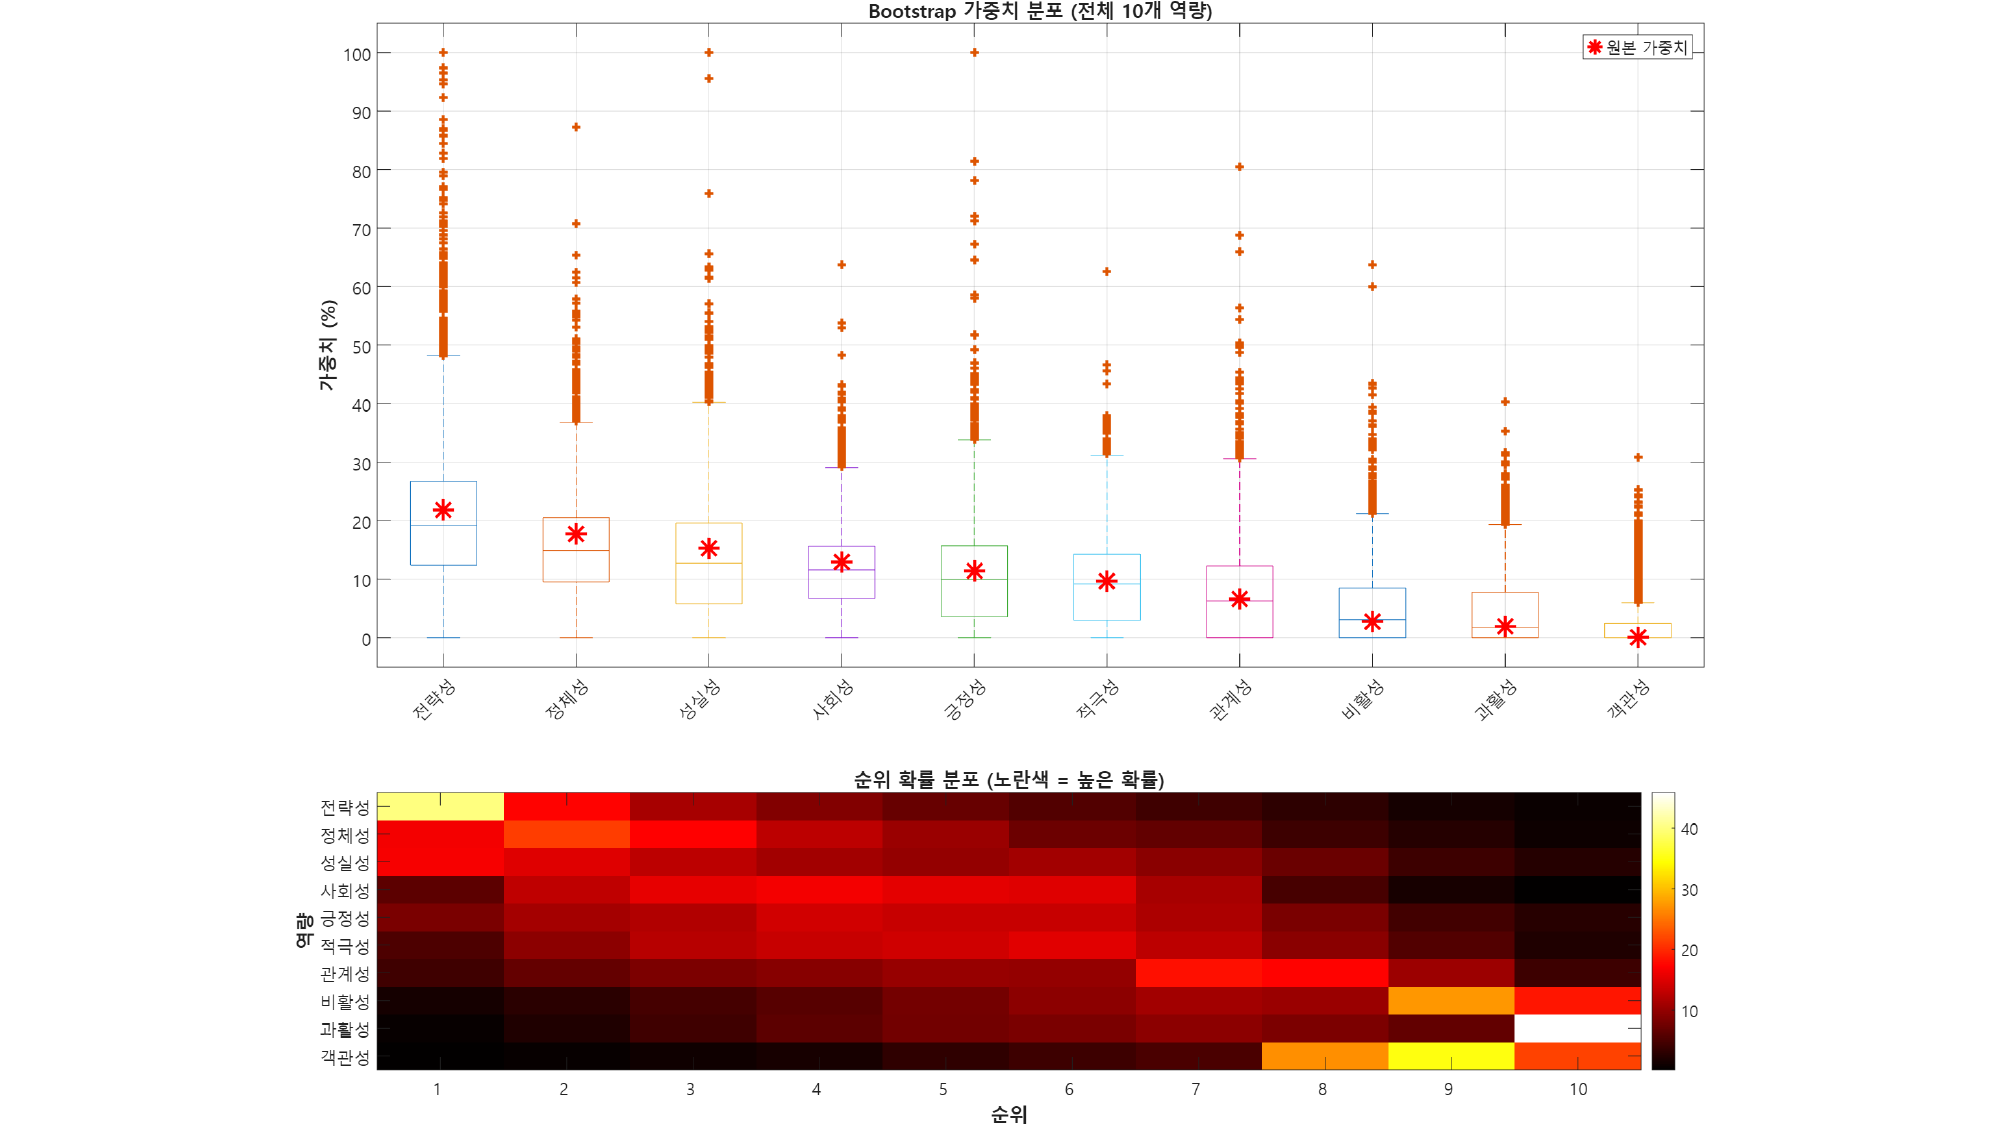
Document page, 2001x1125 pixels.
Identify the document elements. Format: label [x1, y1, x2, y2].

picture [293, 0, 1706, 1125]
